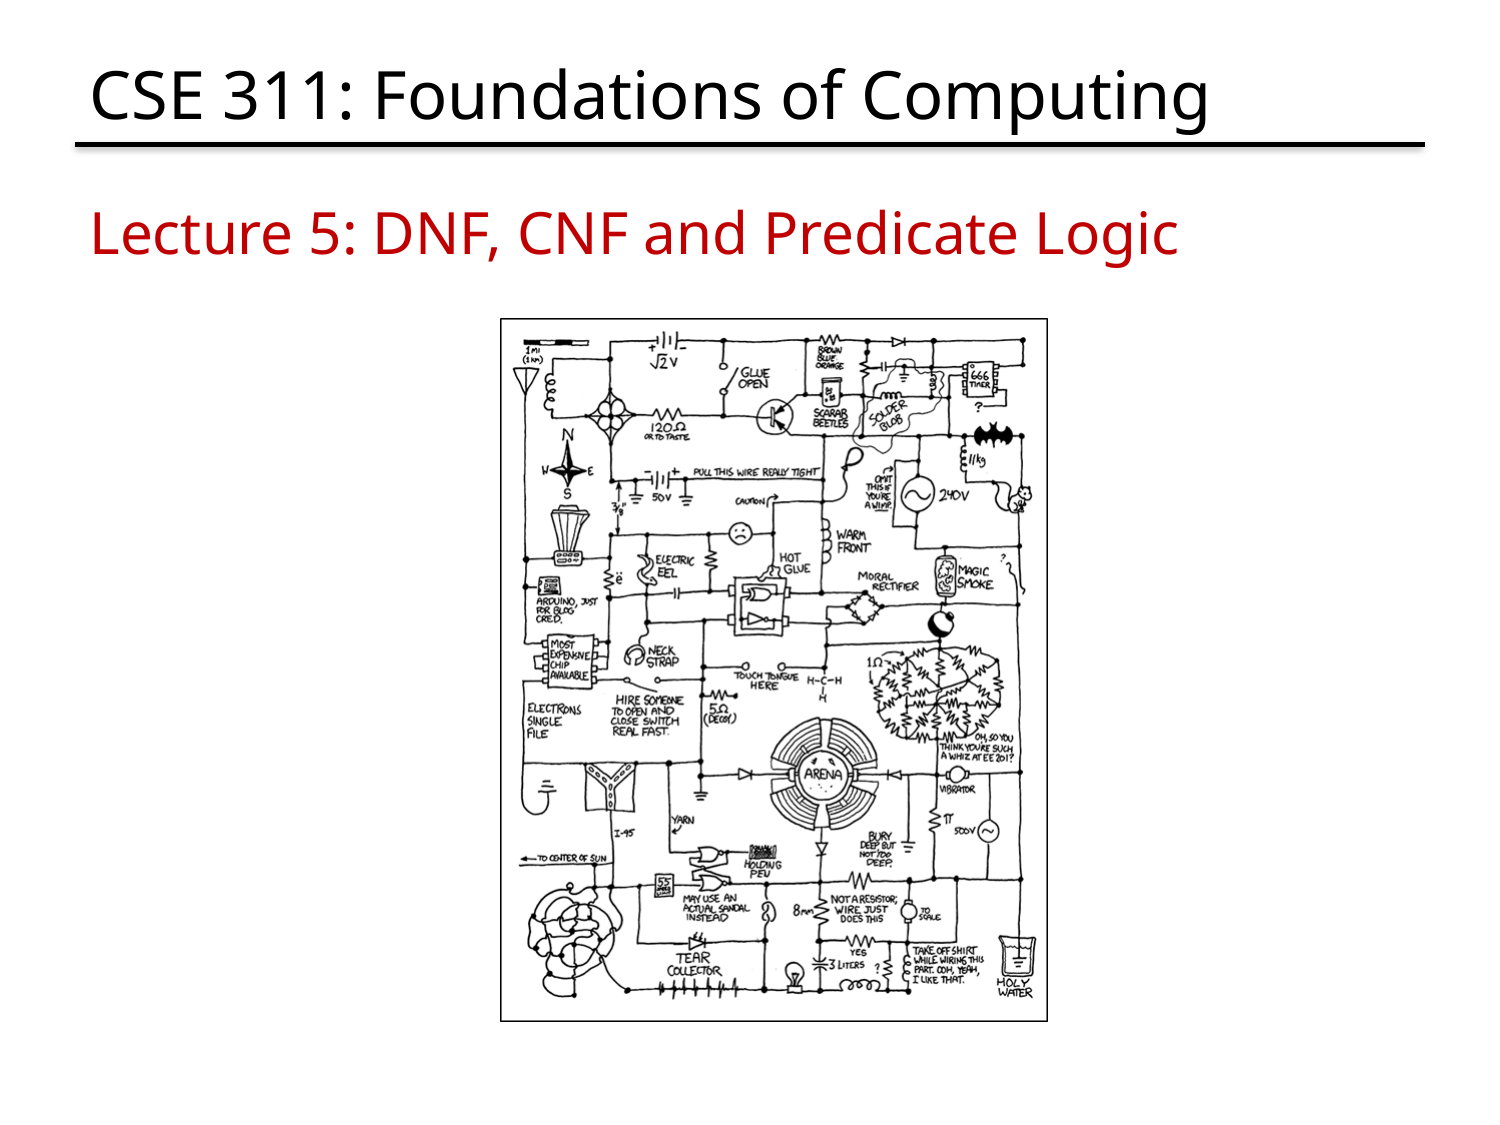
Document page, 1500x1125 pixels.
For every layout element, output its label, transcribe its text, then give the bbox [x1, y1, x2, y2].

text_box Lecture 5: DNF, CNF and Predicate Logic [74, 188, 1425, 274]
picture [499, 318, 1048, 1022]
title CSE 311: Foundations of Computing [75, 45, 1425, 145]
